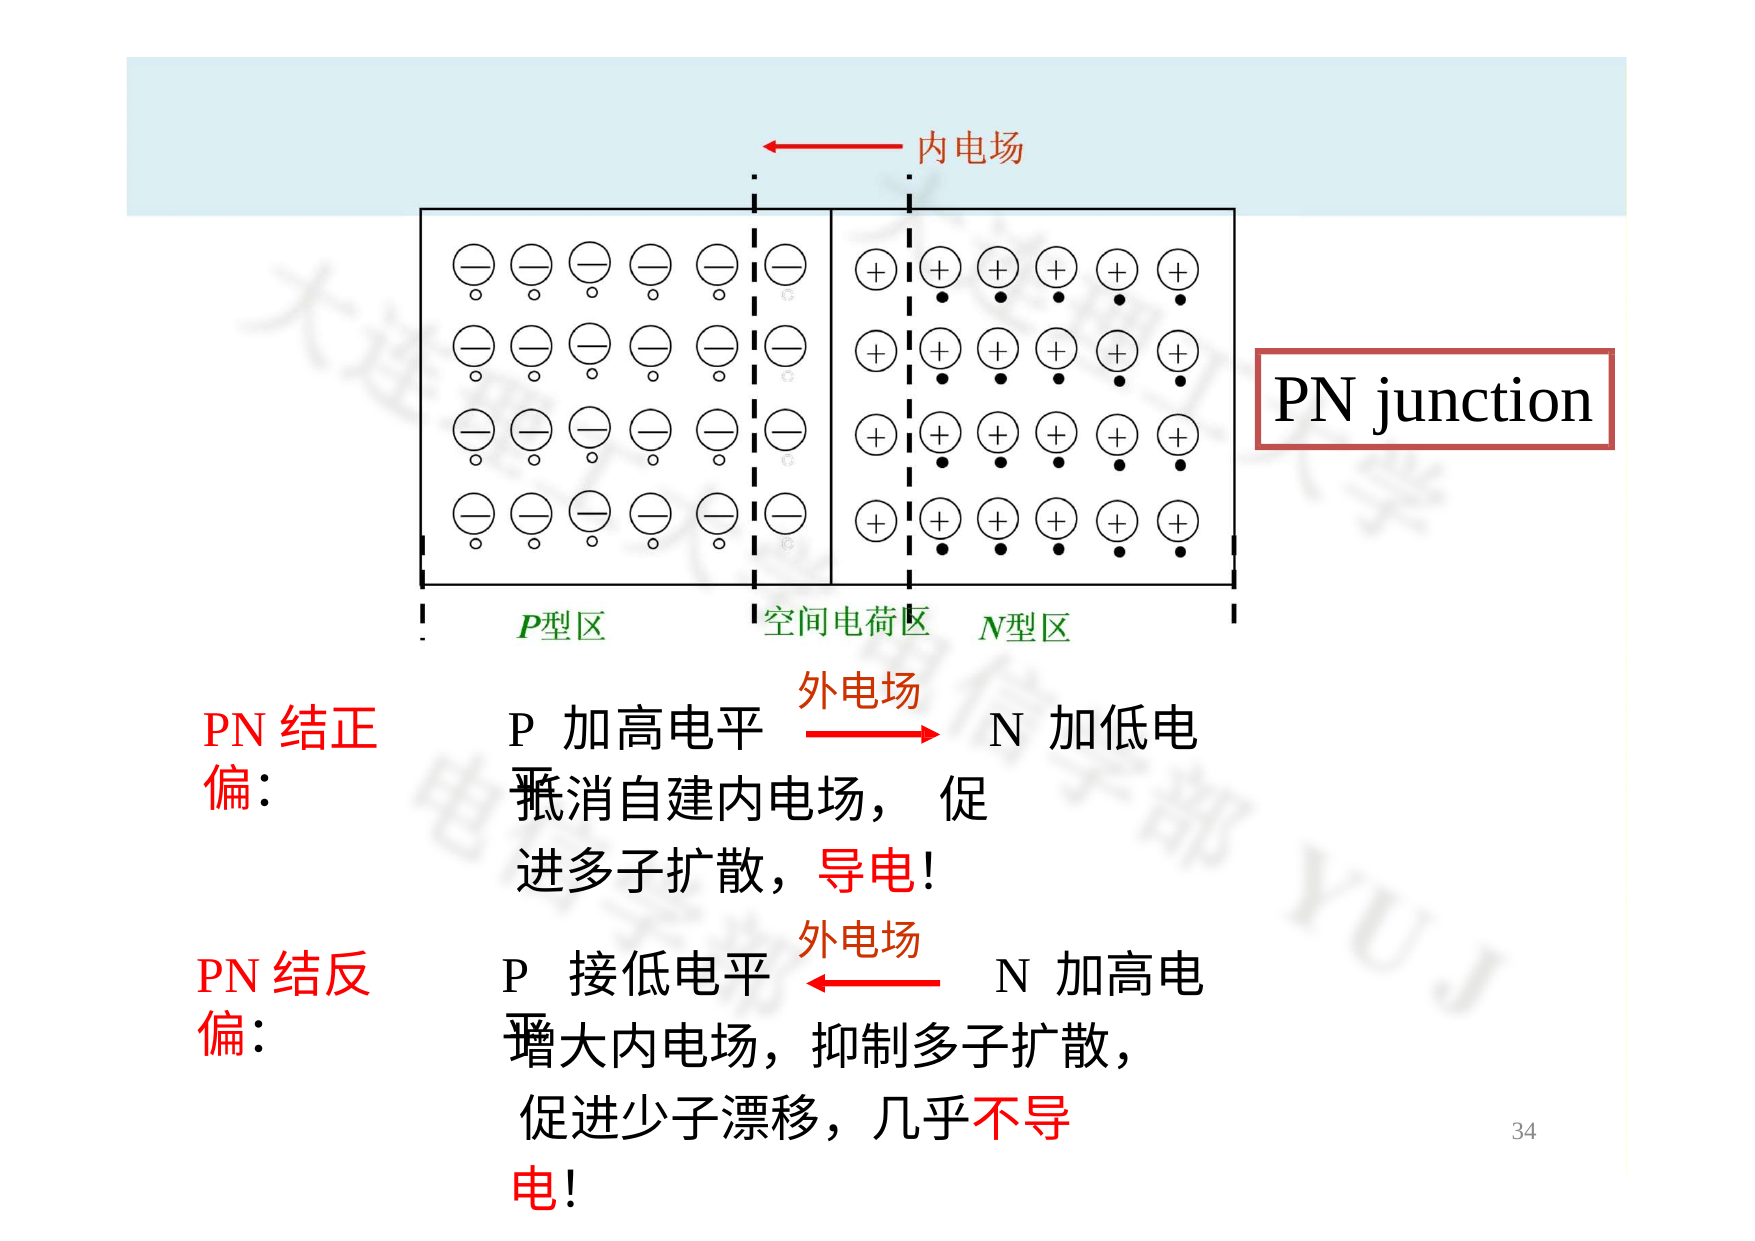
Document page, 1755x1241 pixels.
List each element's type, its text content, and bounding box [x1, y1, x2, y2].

title PN junction [1271, 356, 1597, 564]
text_box [806, 724, 941, 744]
picture [126, 57, 1627, 1176]
text_box 外电场 [795, 664, 925, 715]
text_box 34 [1509, 1114, 1539, 1145]
text_box 增大内电场，抑制多子扩散， 促进少子漂移，几乎不导电！ [506, 1003, 1164, 1218]
text_box P 加高电平 N 加低电平 [505, 696, 1239, 816]
text_box PN结反偏： [194, 942, 466, 1063]
text_box 抵消自建内电场， 促进多子扩散，导电！ [512, 755, 1020, 900]
text_box PN结正偏： [200, 696, 472, 816]
text_box [806, 973, 941, 993]
text_box [1254, 348, 1615, 451]
text_box P 接低电平 N 加高电平 [499, 942, 1245, 1063]
text_box [403, 109, 1302, 655]
text_box 外电场 [795, 913, 925, 964]
